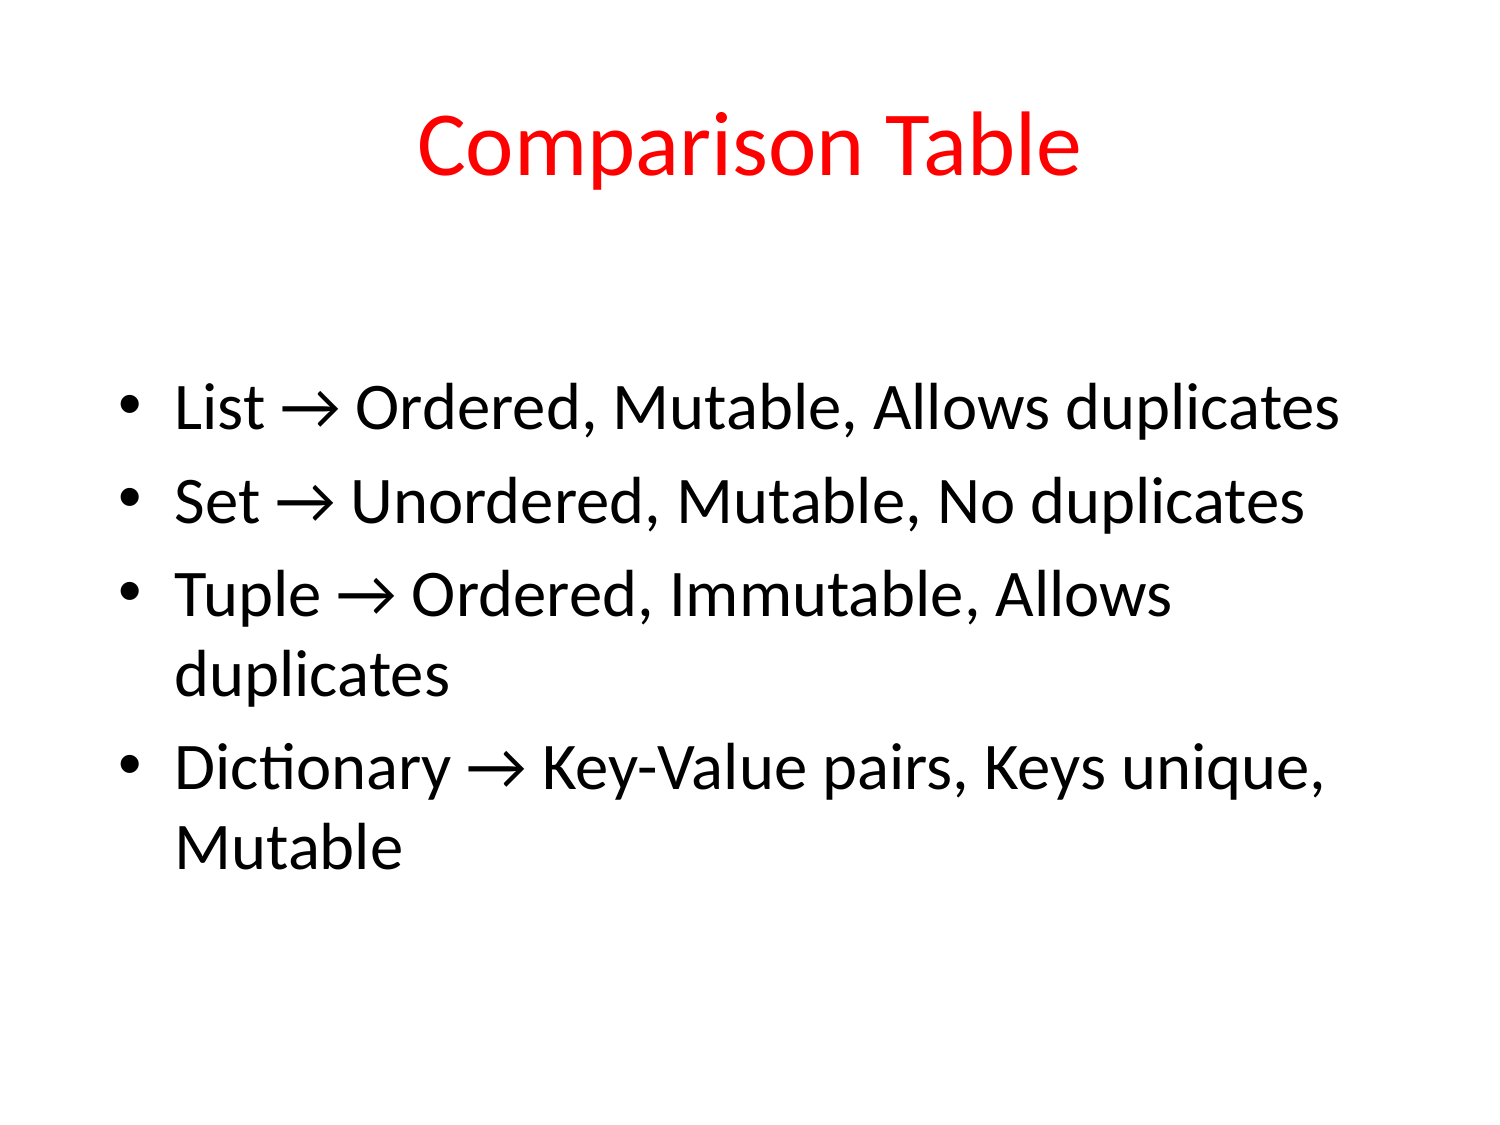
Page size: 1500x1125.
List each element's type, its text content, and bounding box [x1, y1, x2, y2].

list List → Ordered, Mutable, Allows duplicates Set → Unordered, Mutable, No duplicates Tuple → Ordered, Immutable, Allows duplicates Dictionary → Key-Value pairs, Keys unique, Mutable [103, 262, 1425, 905]
title Comparison Table [75, 45, 1425, 233]
